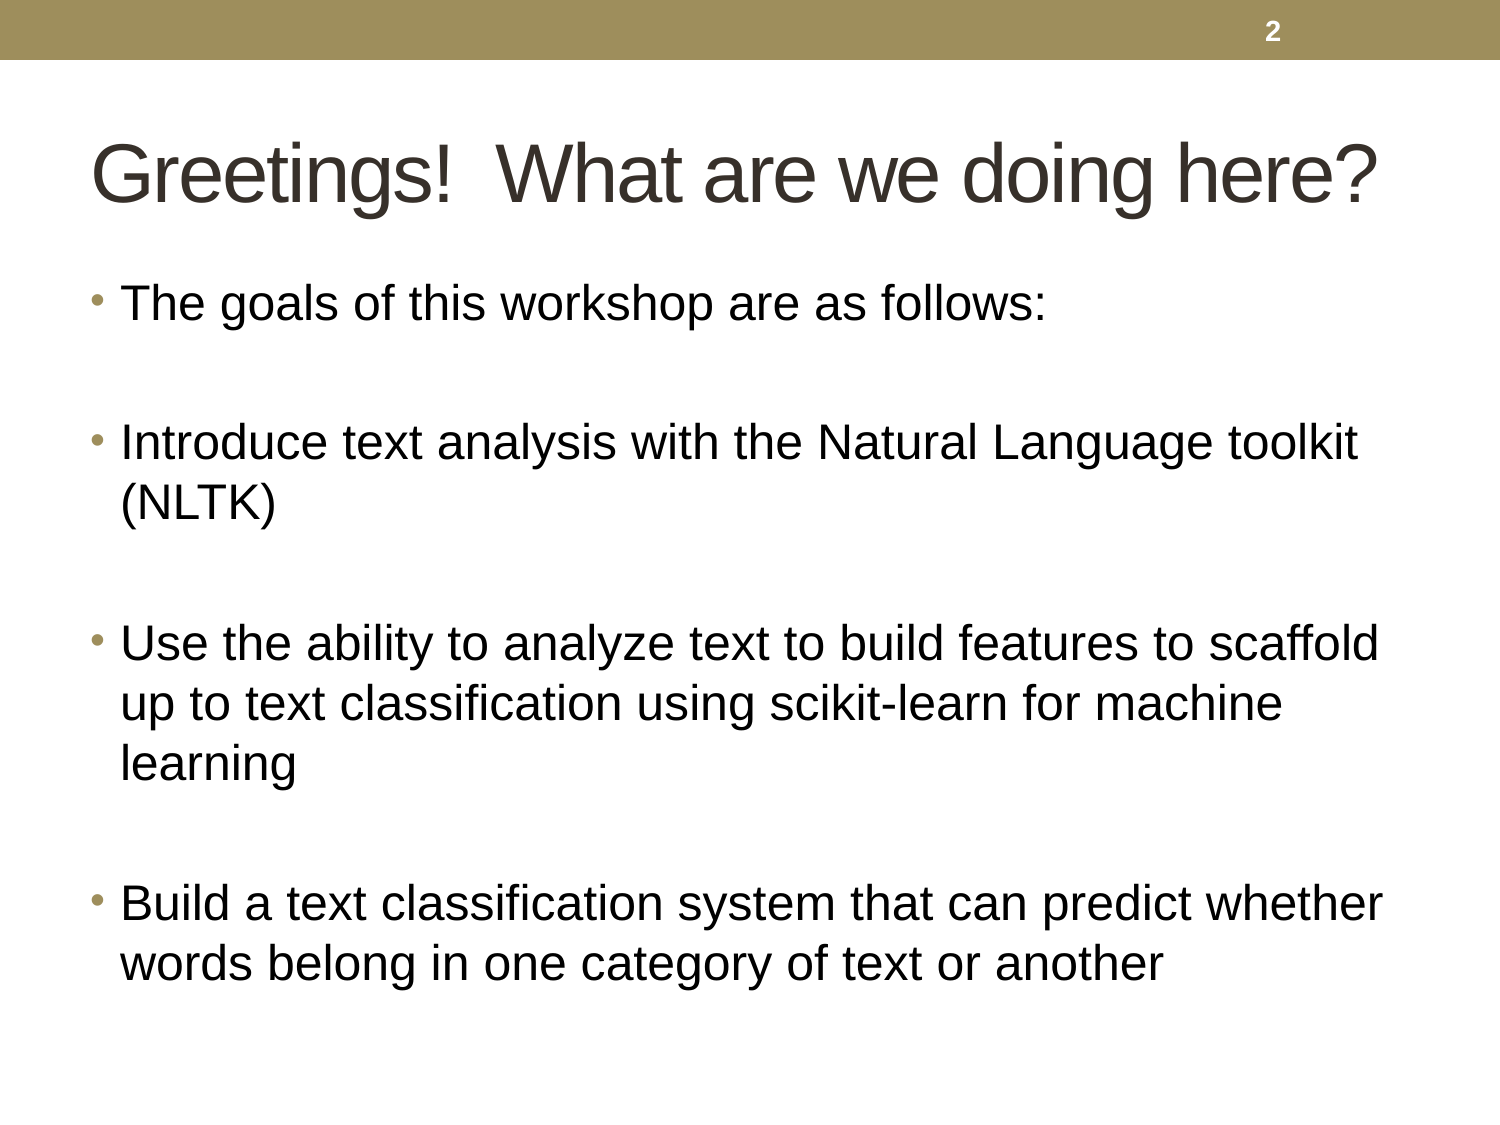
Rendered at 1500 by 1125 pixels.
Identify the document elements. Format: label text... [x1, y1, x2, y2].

list The goals of this workshop are as follows: Introduce text analysis with the Natural Language toolkit (NLTK) Use the ability to analyze text to build features to scaffold up to text classification using scikit-learn for machine learning Build a text classification system that can predict whether words belong in one category of text or another [75, 262, 1425, 1063]
title Greetings! What are we doing here? [75, 87, 1425, 250]
slide_number 2 [1250, 3, 1425, 57]
